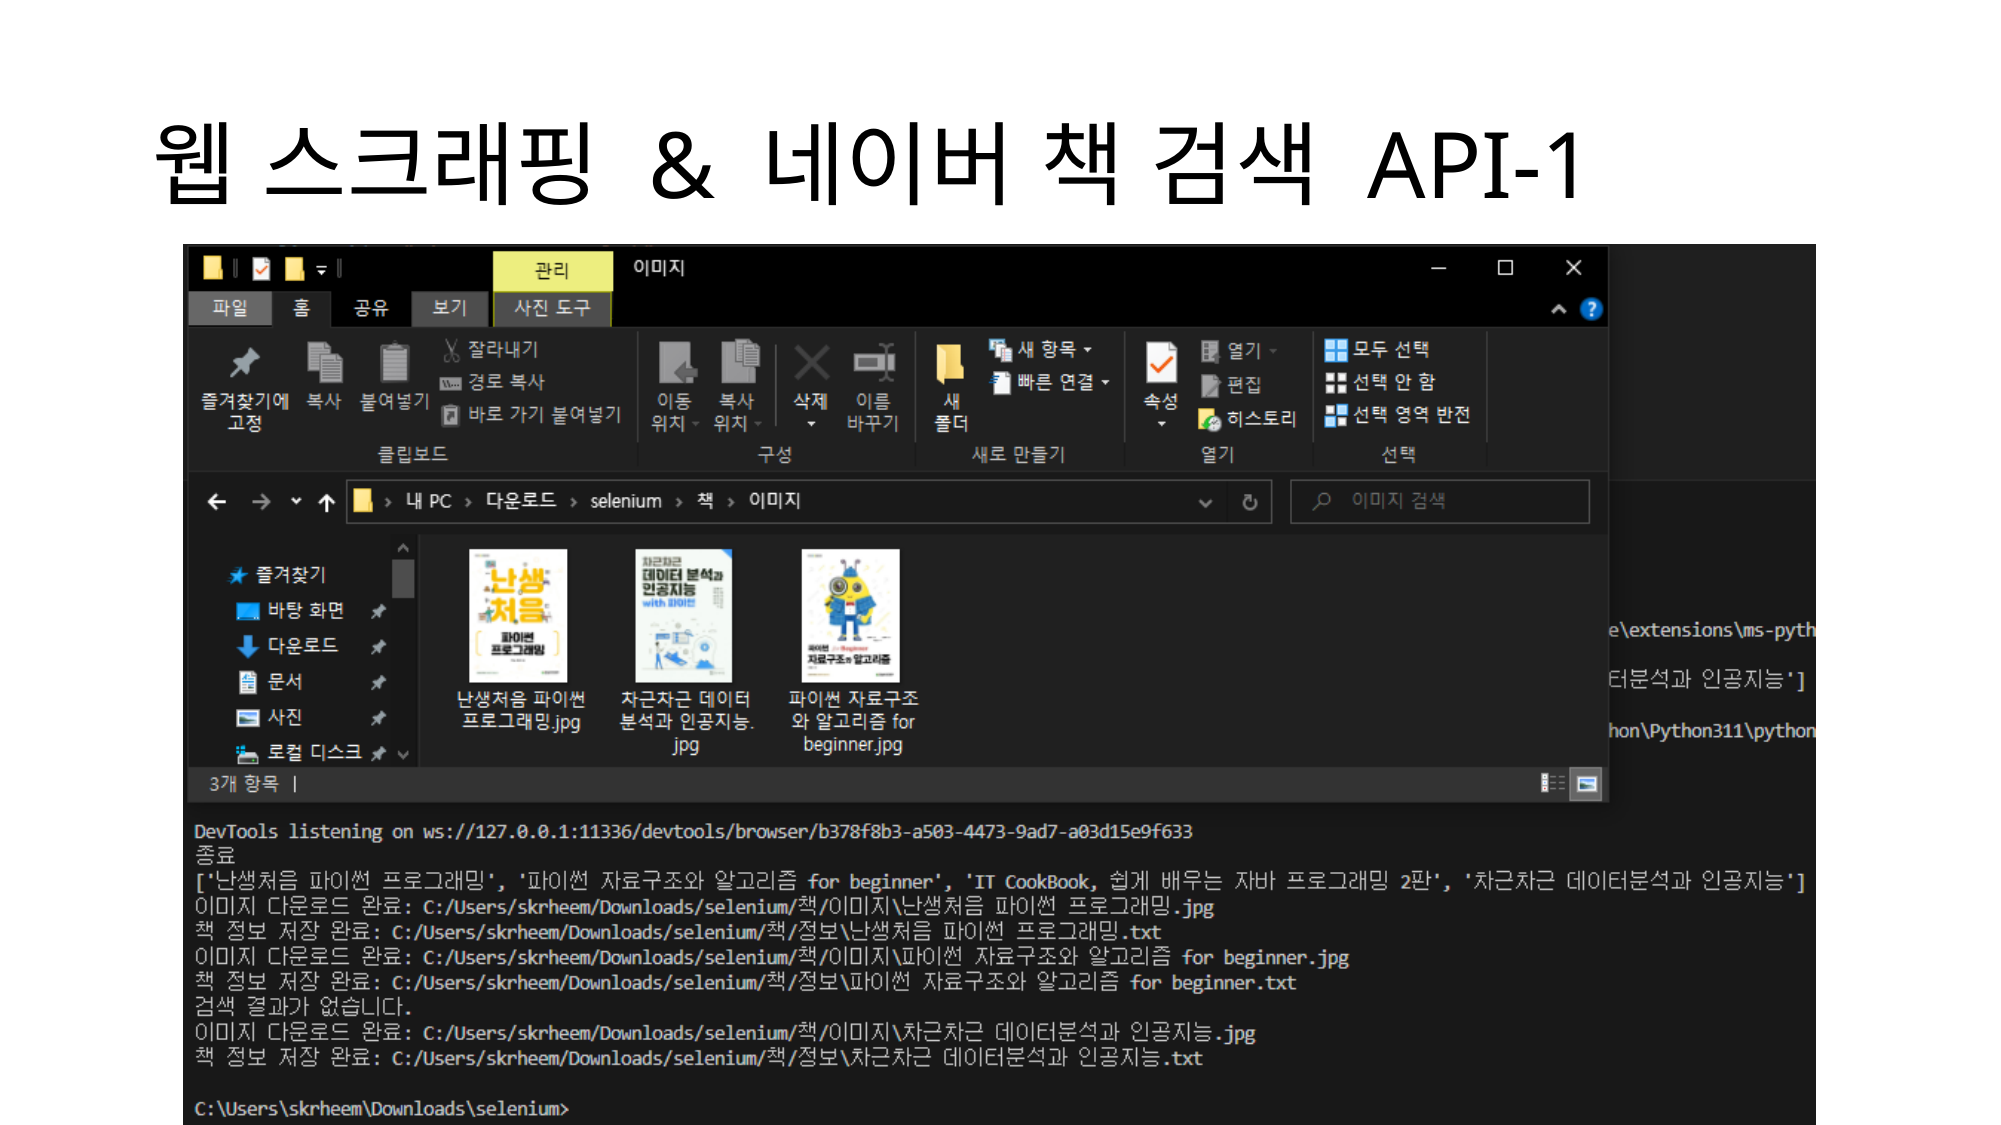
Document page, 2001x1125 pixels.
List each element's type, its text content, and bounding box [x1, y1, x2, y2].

picture [183, 244, 1816, 1125]
title 웹 스크래핑 & 네이버 책 검색 API-1 [137, 59, 1863, 278]
